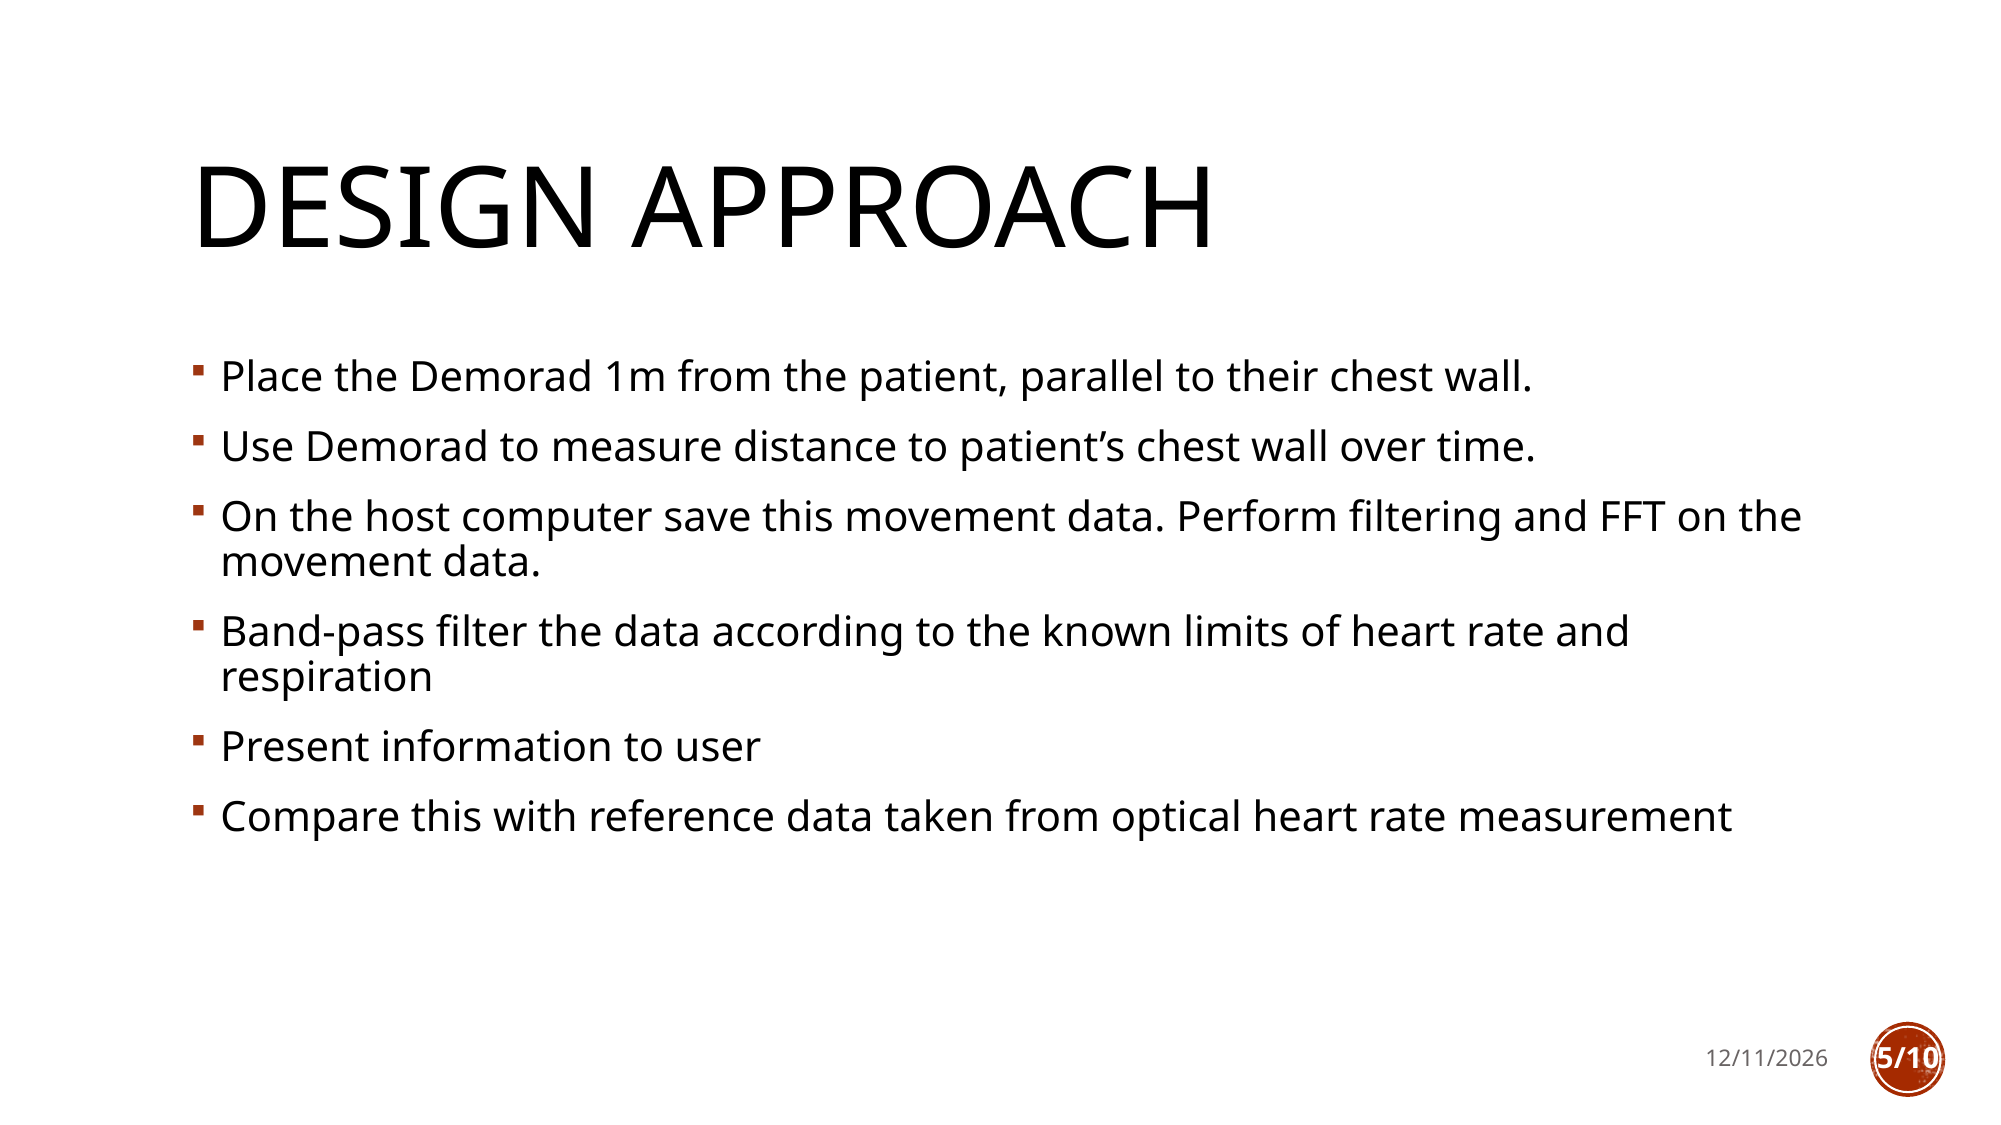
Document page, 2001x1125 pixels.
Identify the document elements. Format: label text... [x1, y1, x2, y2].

title design approach [175, 79, 1826, 344]
slide_number 5/10 [1855, 1028, 1961, 1089]
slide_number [1306, 1028, 1844, 1089]
list Place the Demorad 1m from the patient, parallel to their chest wall. Use Demorad to measure distance to patient’s chest wall over time. On the host computer save this movement data. Perform filtering and FFT on the movement data. Band-pass filter the data according to the known limits of heart rate and respiration Present information to user Compare this with reference data taken from optical heart rate measurement [175, 348, 1826, 1013]
